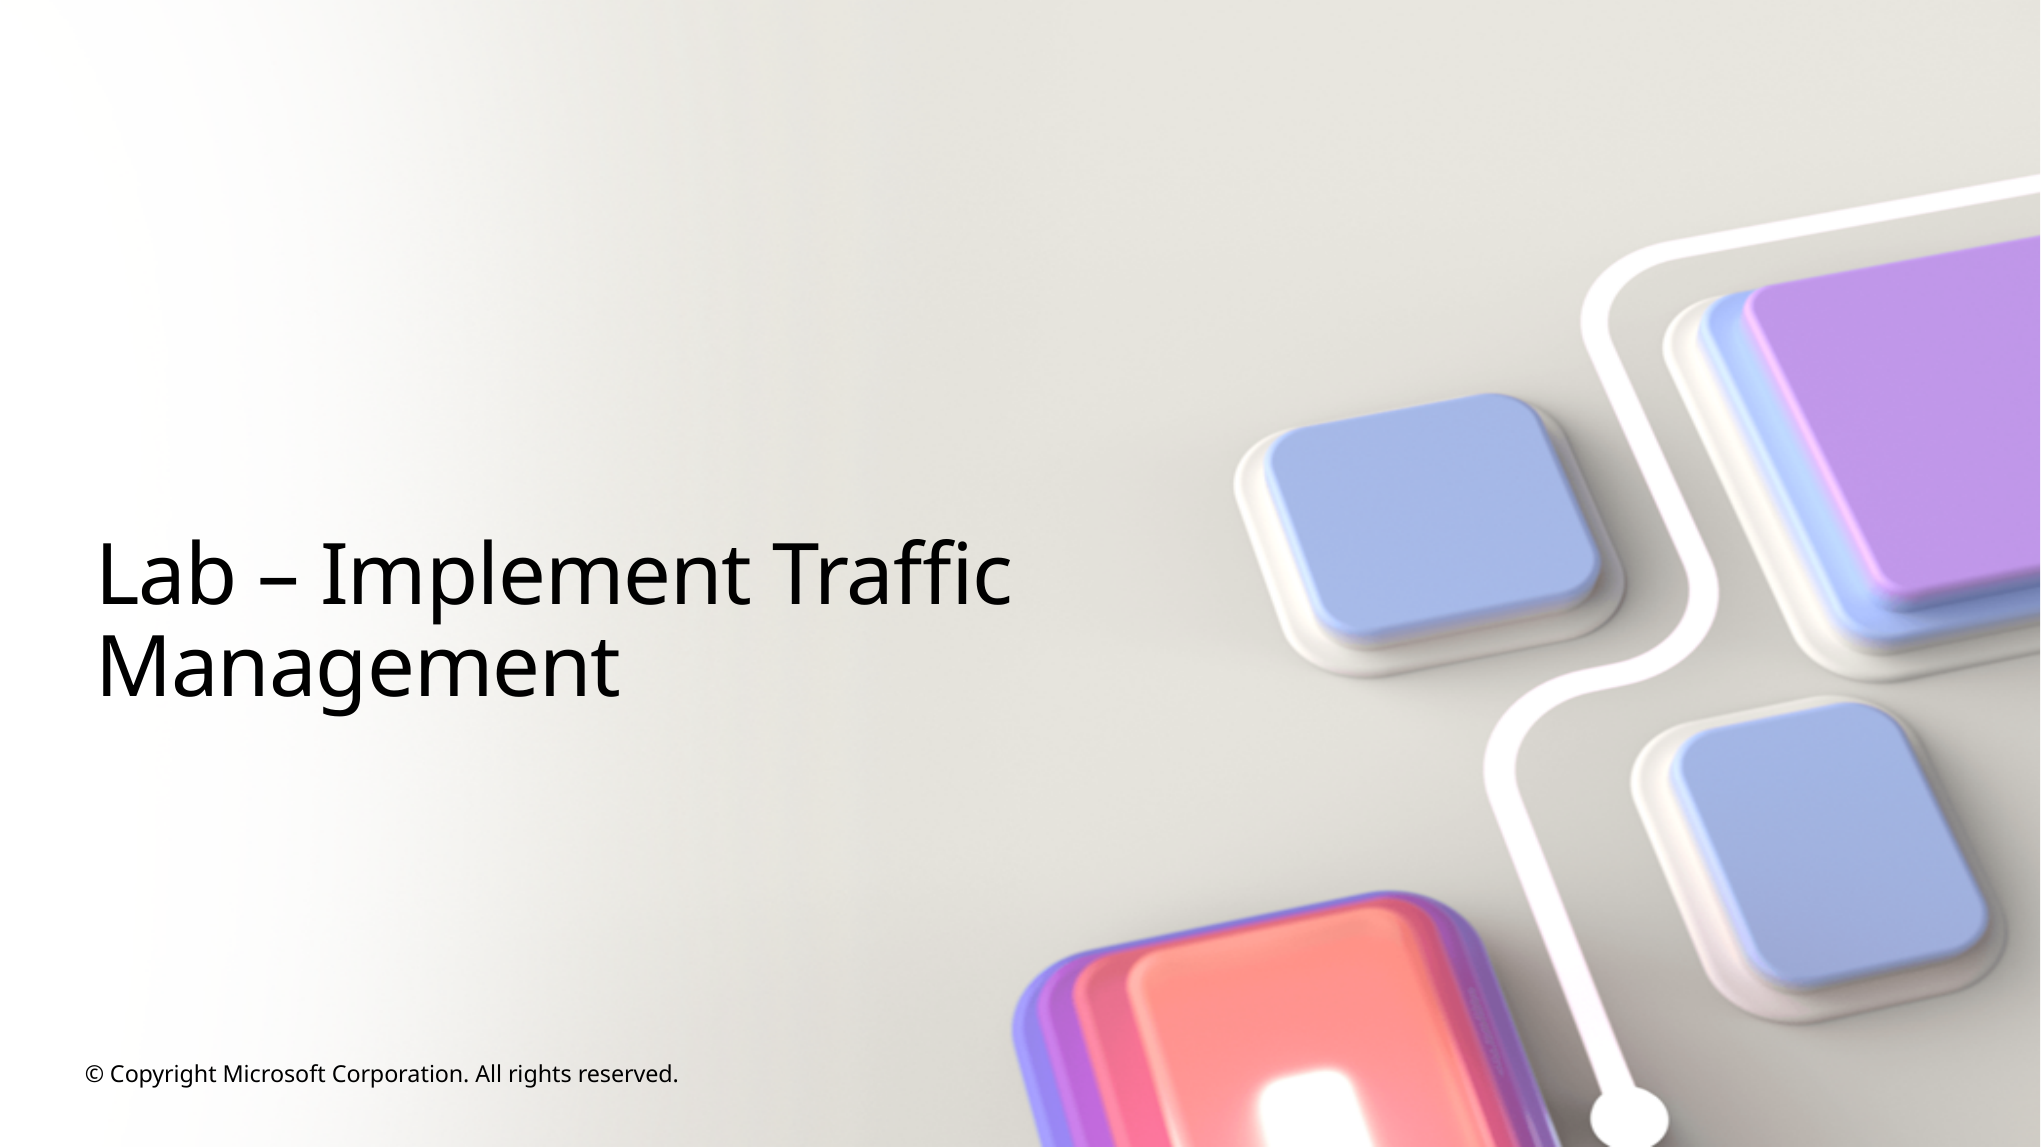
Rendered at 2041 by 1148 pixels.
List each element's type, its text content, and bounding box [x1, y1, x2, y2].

title Lab – Implement Traffic Management [95, 576, 1158, 670]
picture [0, 0, 2041, 1147]
